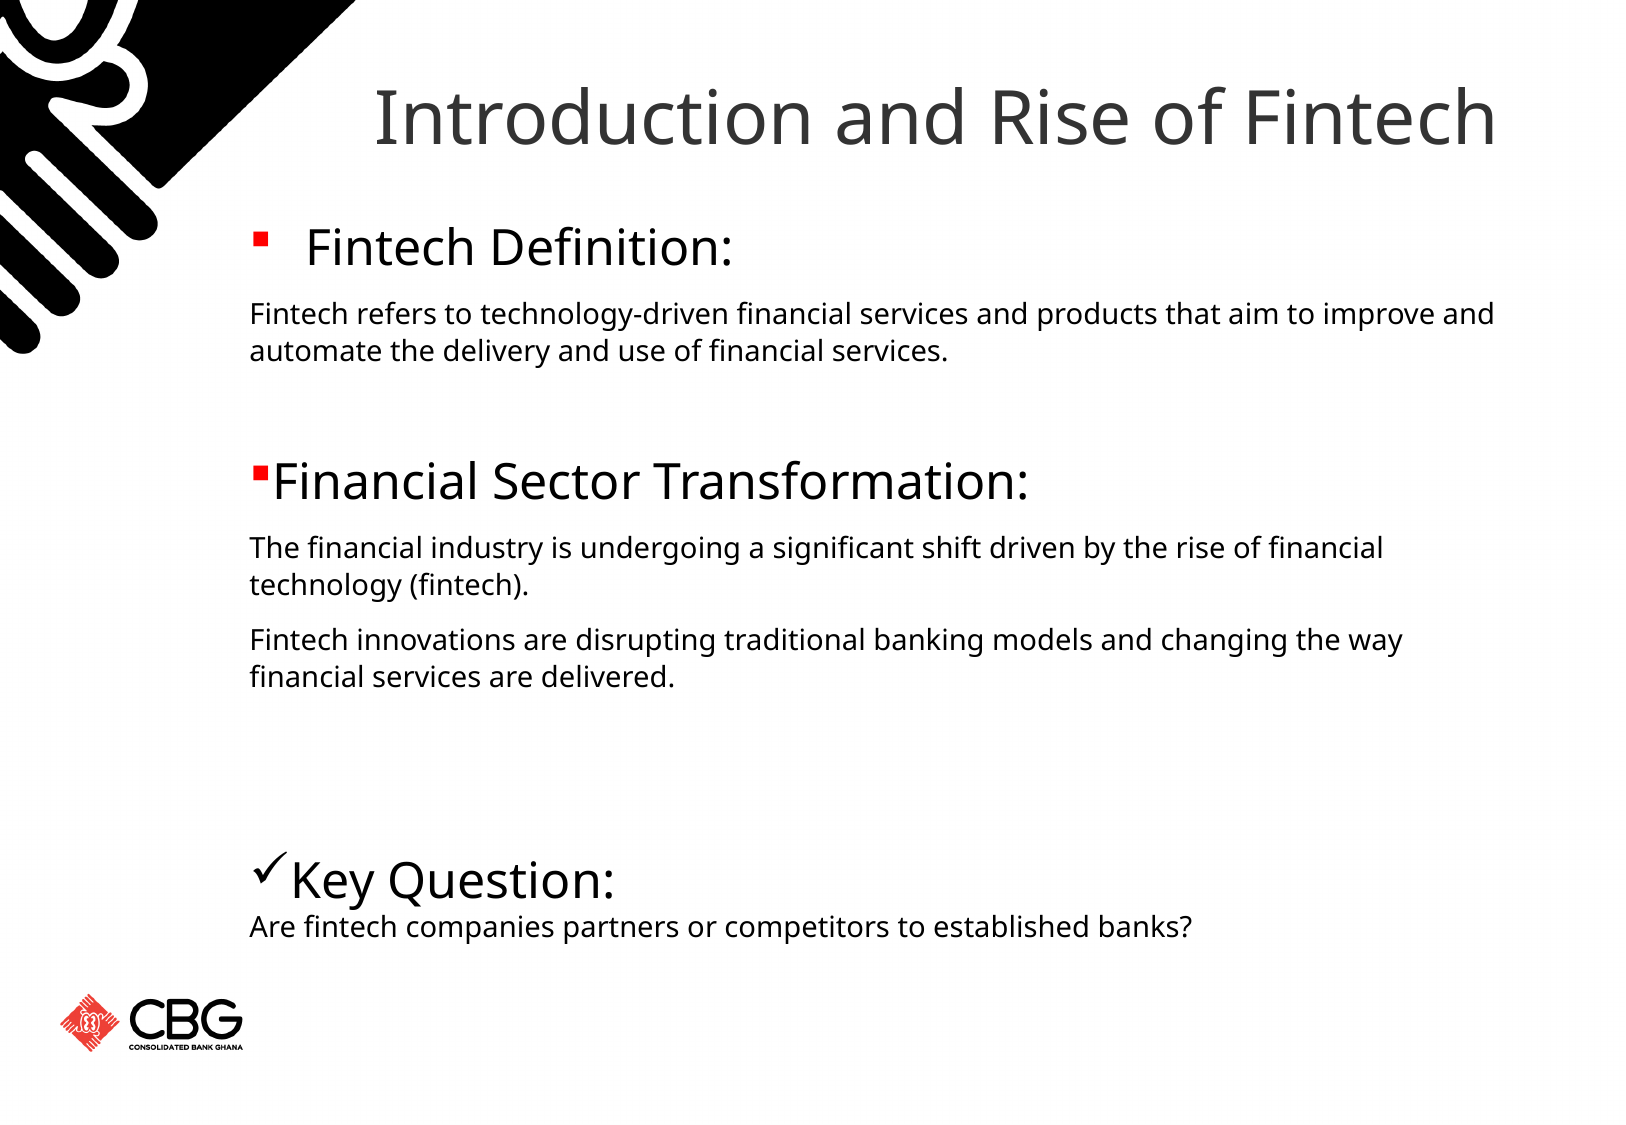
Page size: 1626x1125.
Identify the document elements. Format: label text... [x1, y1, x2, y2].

text_box Financial Sector Transformation: The financial industry is undergoing a significant shift driven by the rise of financial technology (fintech). Fintech innovations are disrupting traditional banking models and changing the way financial services are delivered. [234, 464, 1540, 701]
text_box Key Question: Are fintech companies partners or competitors to established banks? [234, 841, 1540, 952]
picture [0, 0, 1626, 1125]
text_box Fintech Definition: Fintech refers to technology-driven financial services and products that aim to improve and automate the delivery and use of financial services. [234, 230, 1540, 375]
text_box Introduction and Rise of Fintech [333, 67, 1540, 160]
